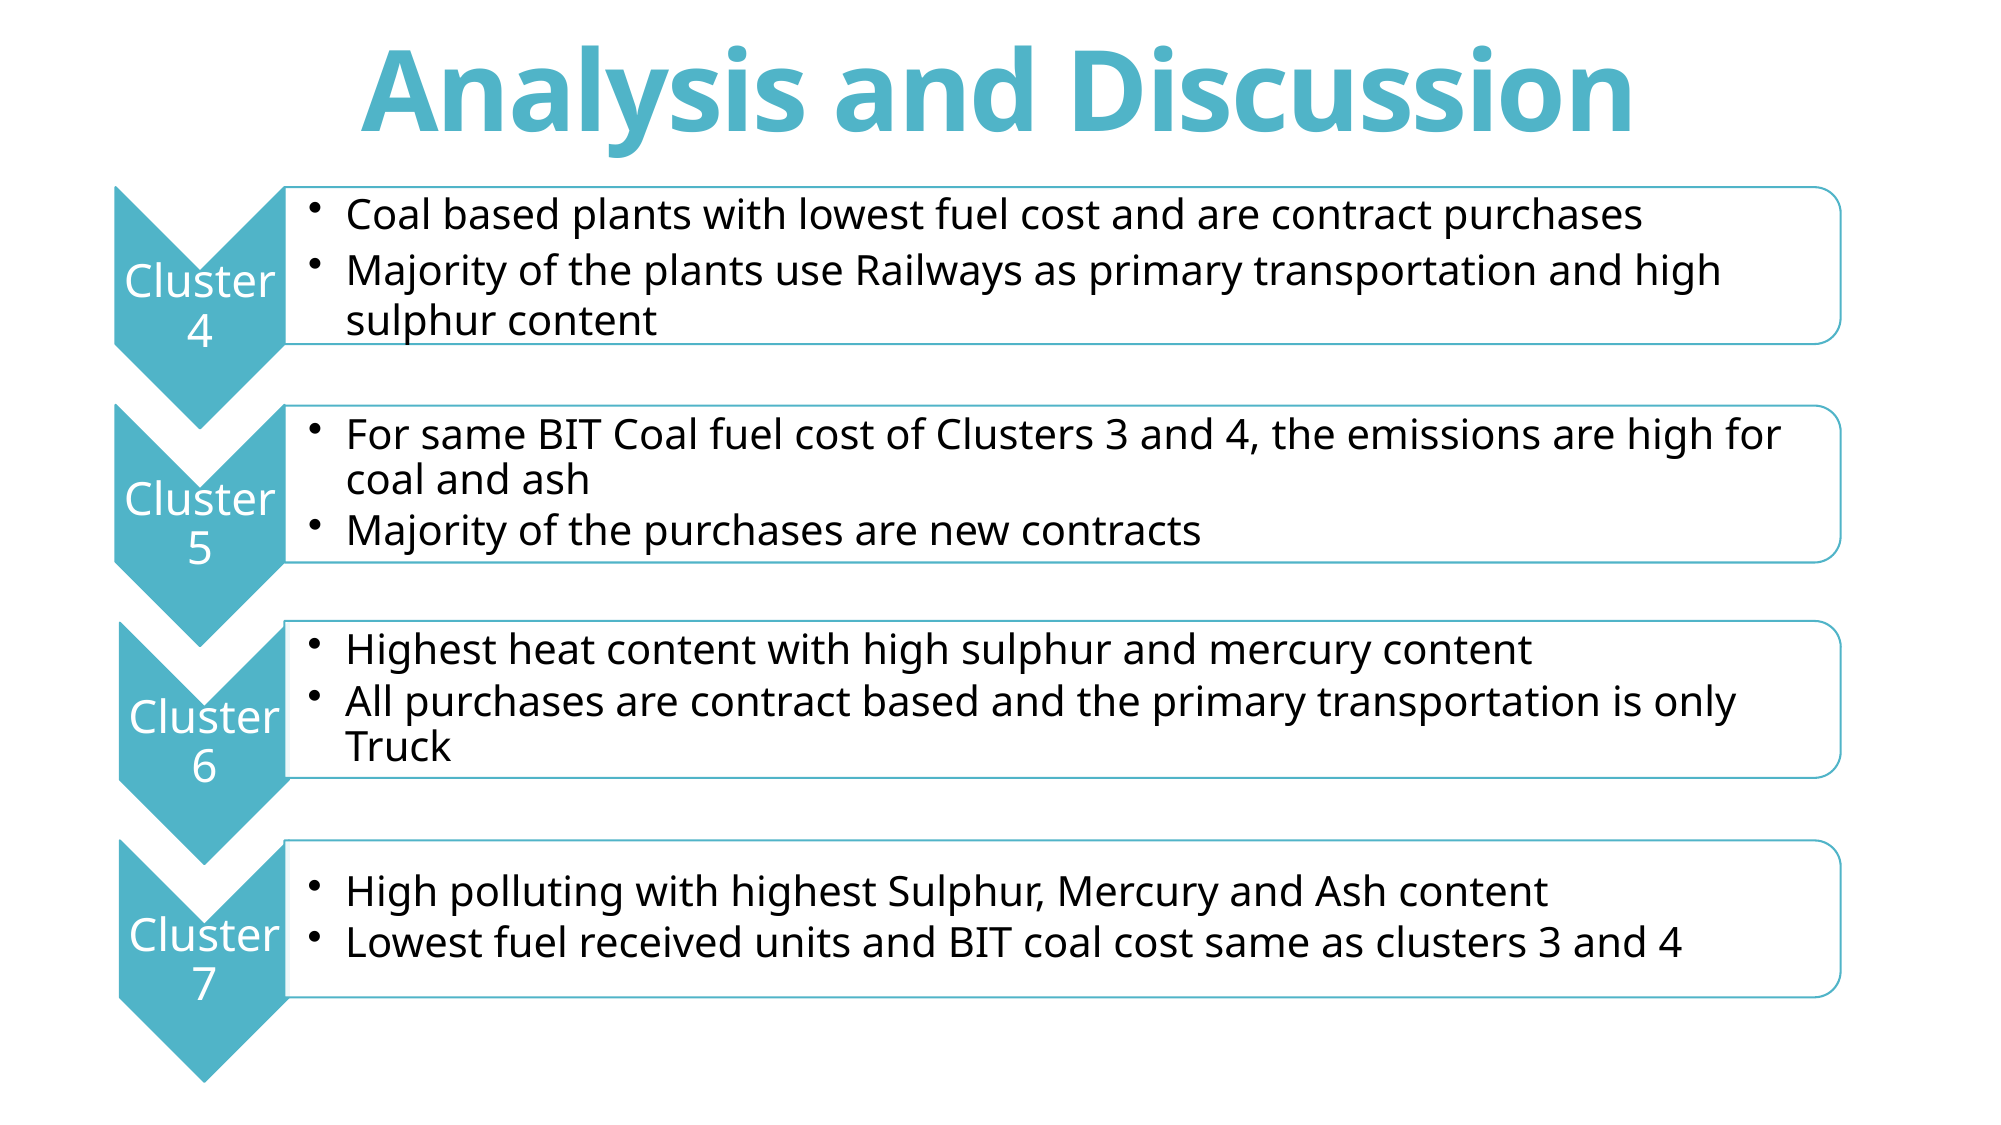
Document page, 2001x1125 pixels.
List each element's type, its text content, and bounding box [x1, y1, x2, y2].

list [115, 185, 1841, 1084]
title Analysis and Discussion [137, 0, 1863, 207]
